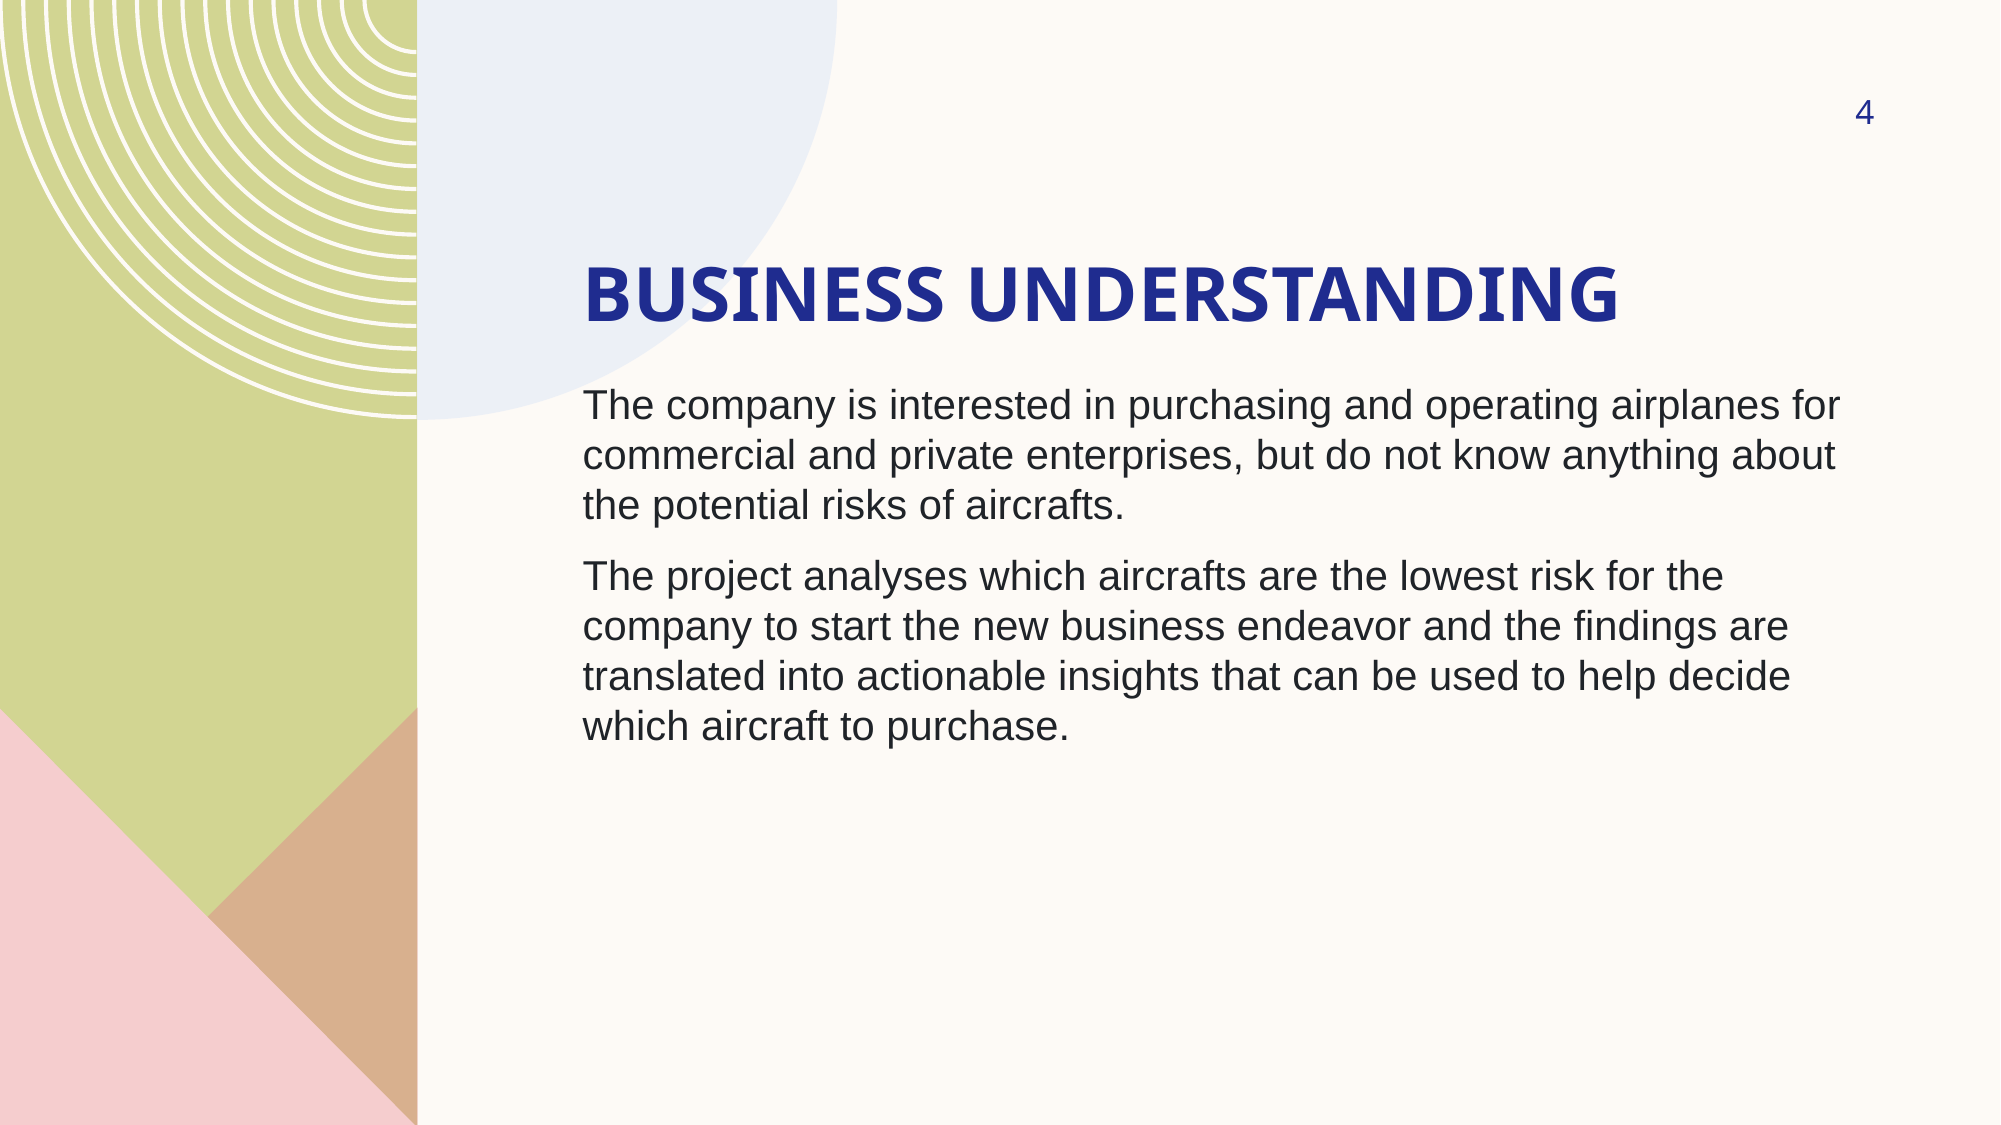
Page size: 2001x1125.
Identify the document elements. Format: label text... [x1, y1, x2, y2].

slide_number 4 [1699, 75, 1875, 153]
list The company is interested in purchasing and operating airplanes for commercial and private enterprises, but do not know anything about the potential risks of aircrafts. The project analyses which aircrafts are the lowest risk for the company to start the new business endeavor and the findings are translated into actionable insights that can be used to help decide which aircraft to purchase. [567, 377, 1875, 952]
title Business Understanding [567, 173, 1875, 337]
